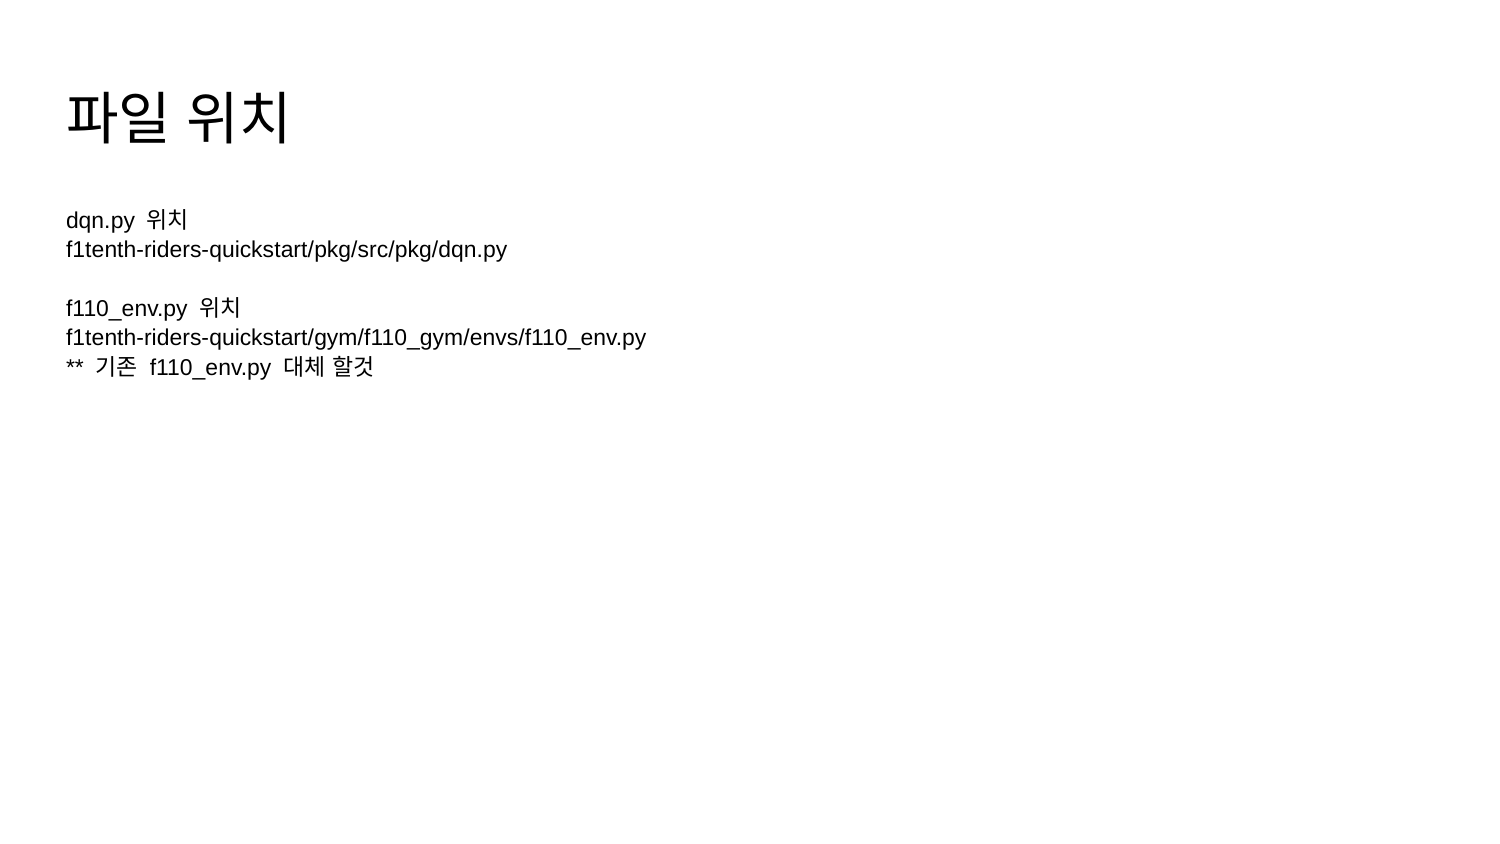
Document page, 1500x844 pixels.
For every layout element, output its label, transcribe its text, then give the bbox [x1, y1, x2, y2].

list dqn.py 위치 f1tenth-riders-quickstart/pkg/src/pkg/dqn.py f110_env.py 위치 f1tenth-riders-quickstart/gym/f110_gym/envs/f110_env.py ** 기존 f110_env.py 대체 할것 [51, 189, 1449, 750]
title 파일 위치 [51, 72, 1449, 167]
